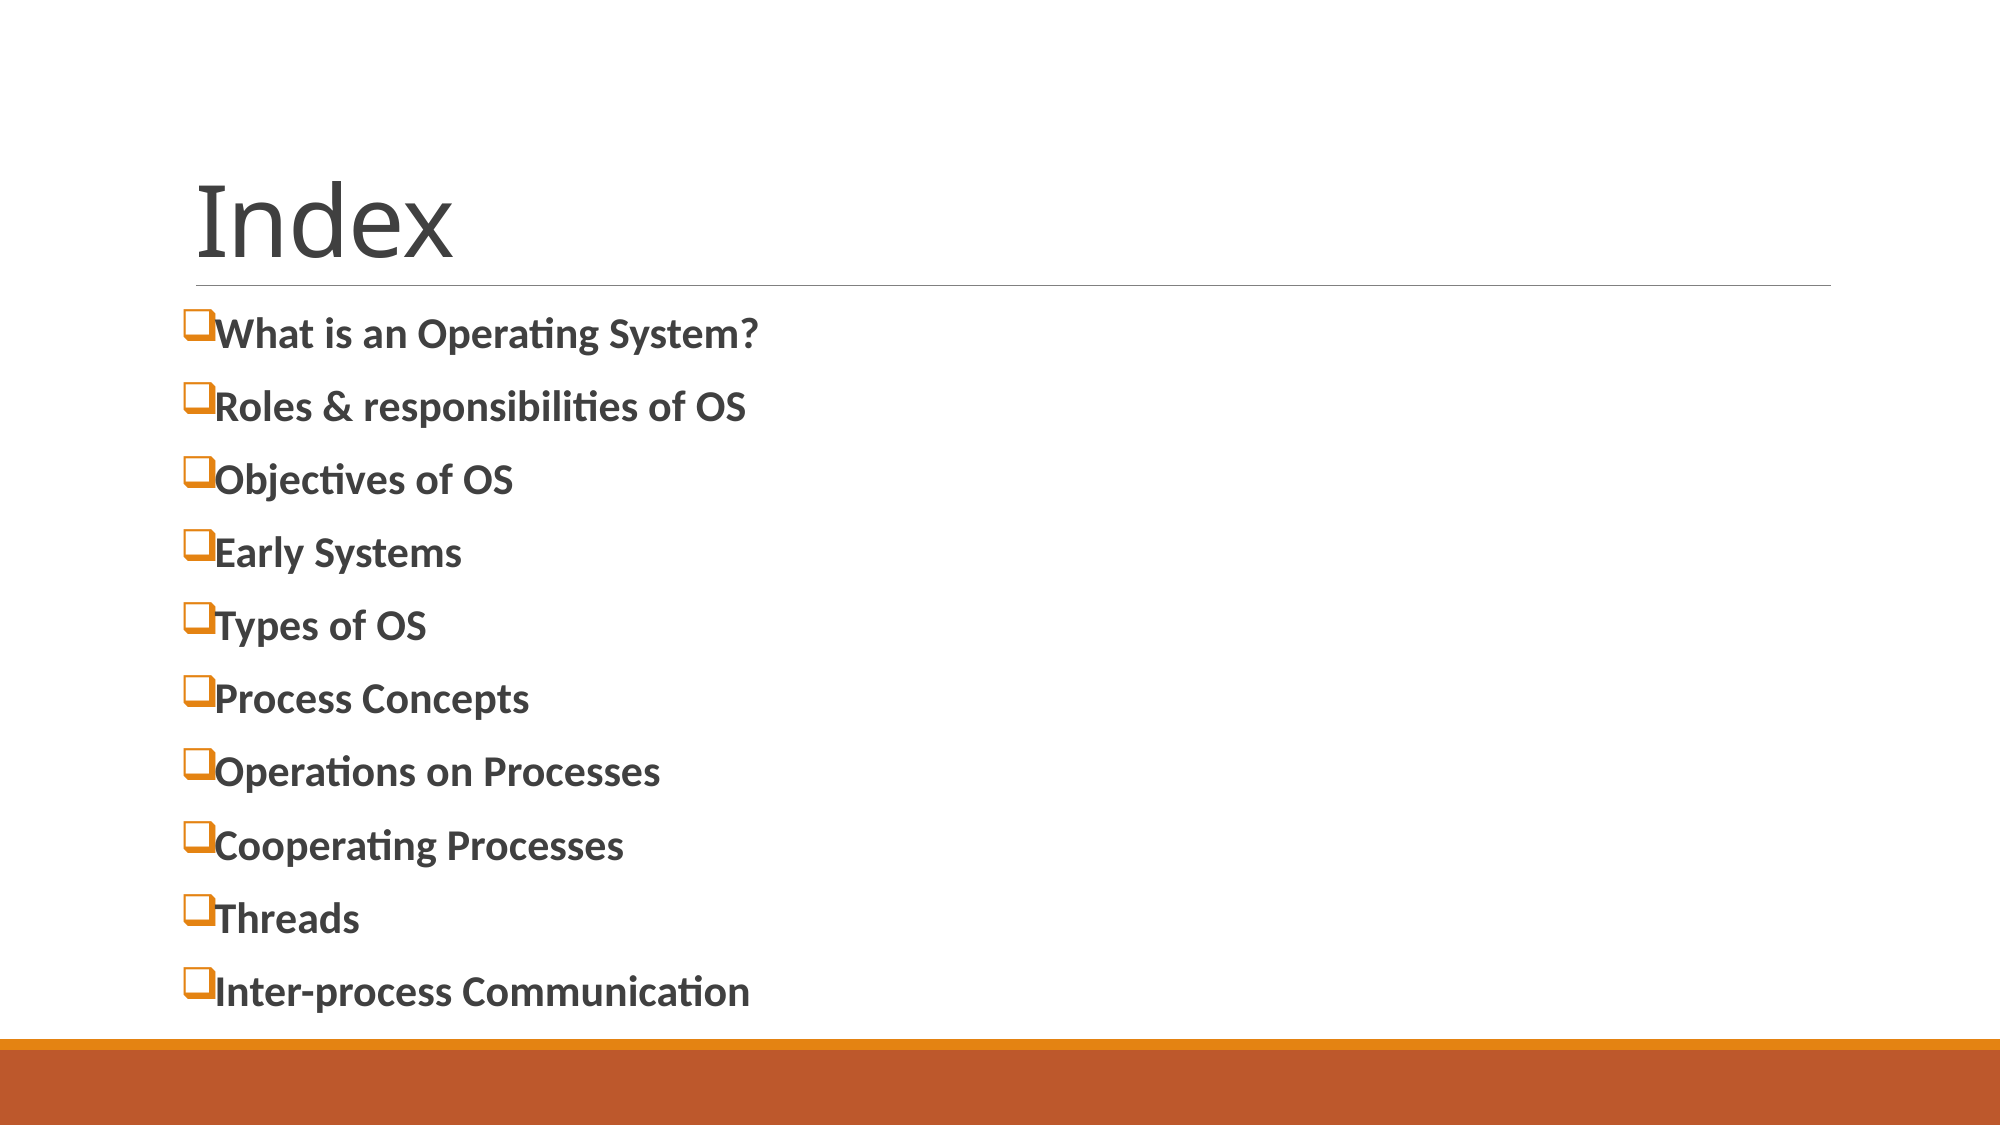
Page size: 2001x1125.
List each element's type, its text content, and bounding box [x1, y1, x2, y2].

list What is an Operating System? Roles & responsibilities of OS Objectives of OS Early Systems Types of OS Process Concepts Operations on Processes Cooperating Processes Threads Inter-process Communication [180, 302, 1830, 1027]
title Index [180, 47, 1830, 285]
